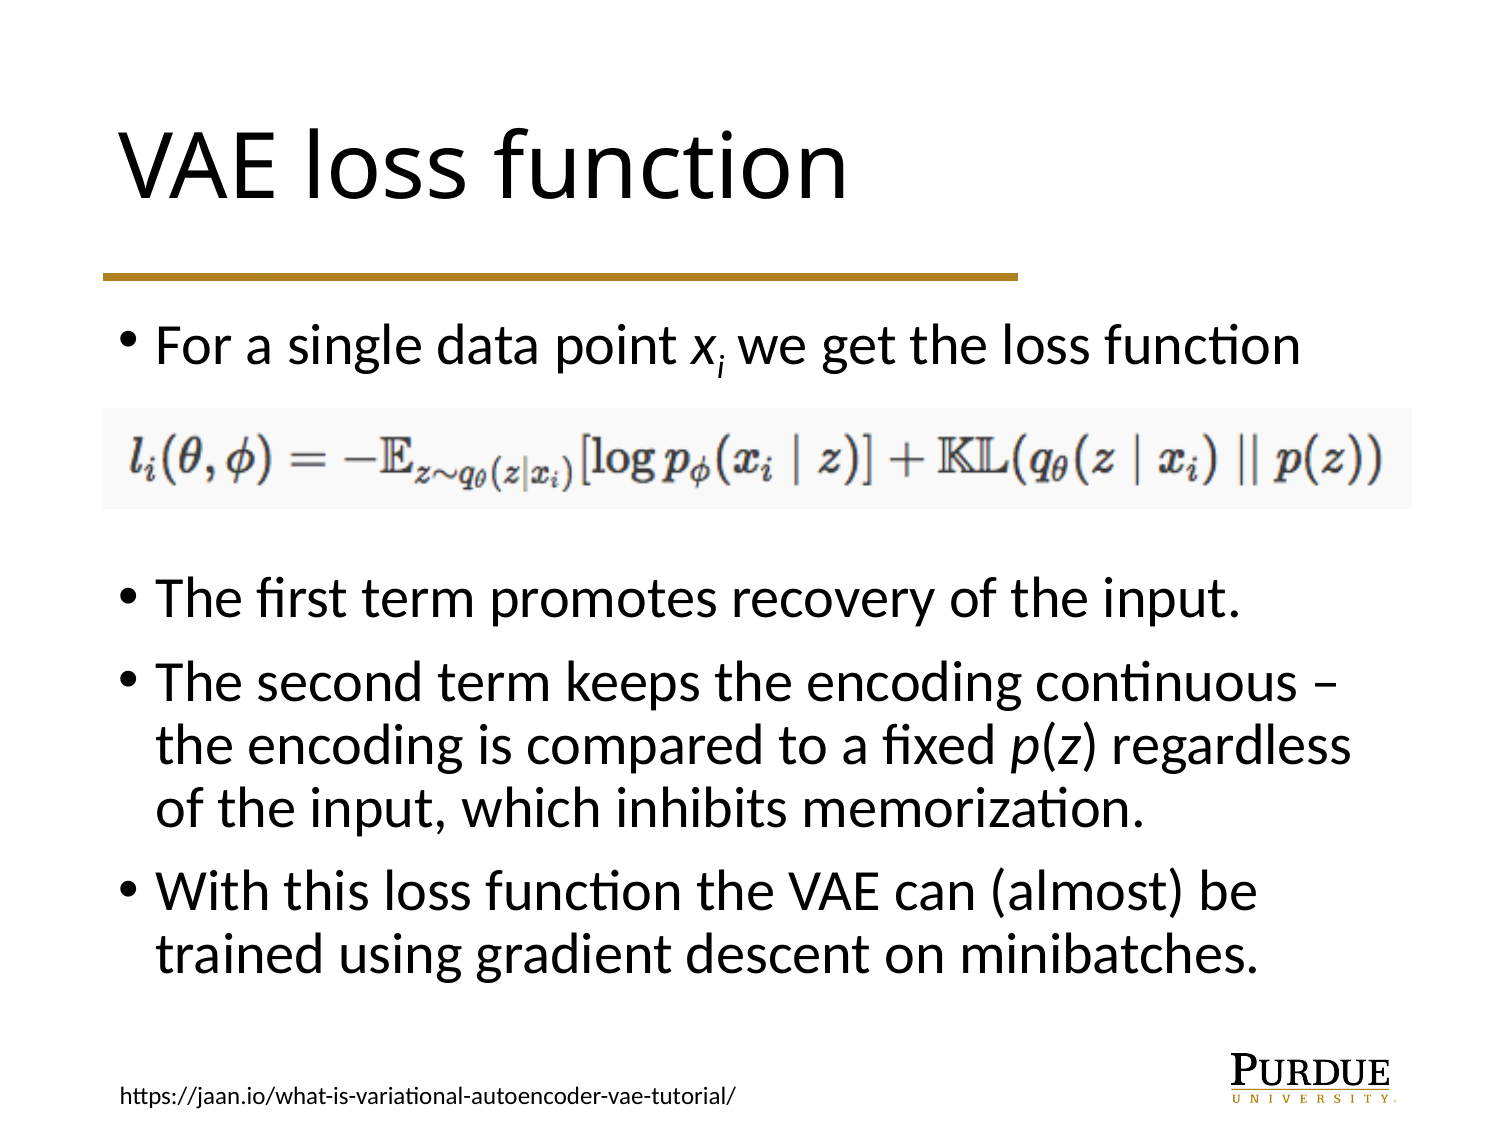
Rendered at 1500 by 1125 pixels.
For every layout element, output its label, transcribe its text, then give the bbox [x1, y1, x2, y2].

list For a single data point xi we get the loss function The first term promotes recovery of the input. The second term keeps the encoding continuous – the encoding is compared to a fixed p(z) regardless of the input, which inhibits memorization. With this loss function the VAE can (almost) be trained using gradient descent on minibatches. [103, 299, 1397, 408]
picture [103, 408, 1412, 509]
text_box https://jaan.io/what-is-variational-autoencoder-vae-tutorial/ [104, 1071, 753, 1117]
picture [1231, 1053, 1397, 1103]
list For a single data point xi we get the loss function The first term promotes recovery of the input. The second term keeps the encoding continuous – the encoding is compared to a fixed p(z) regardless of the input, which inhibits memorization. With this loss function the VAE can (almost) be trained using gradient descent on minibatches. [103, 509, 1397, 1014]
title VAE loss function [103, 59, 1397, 278]
